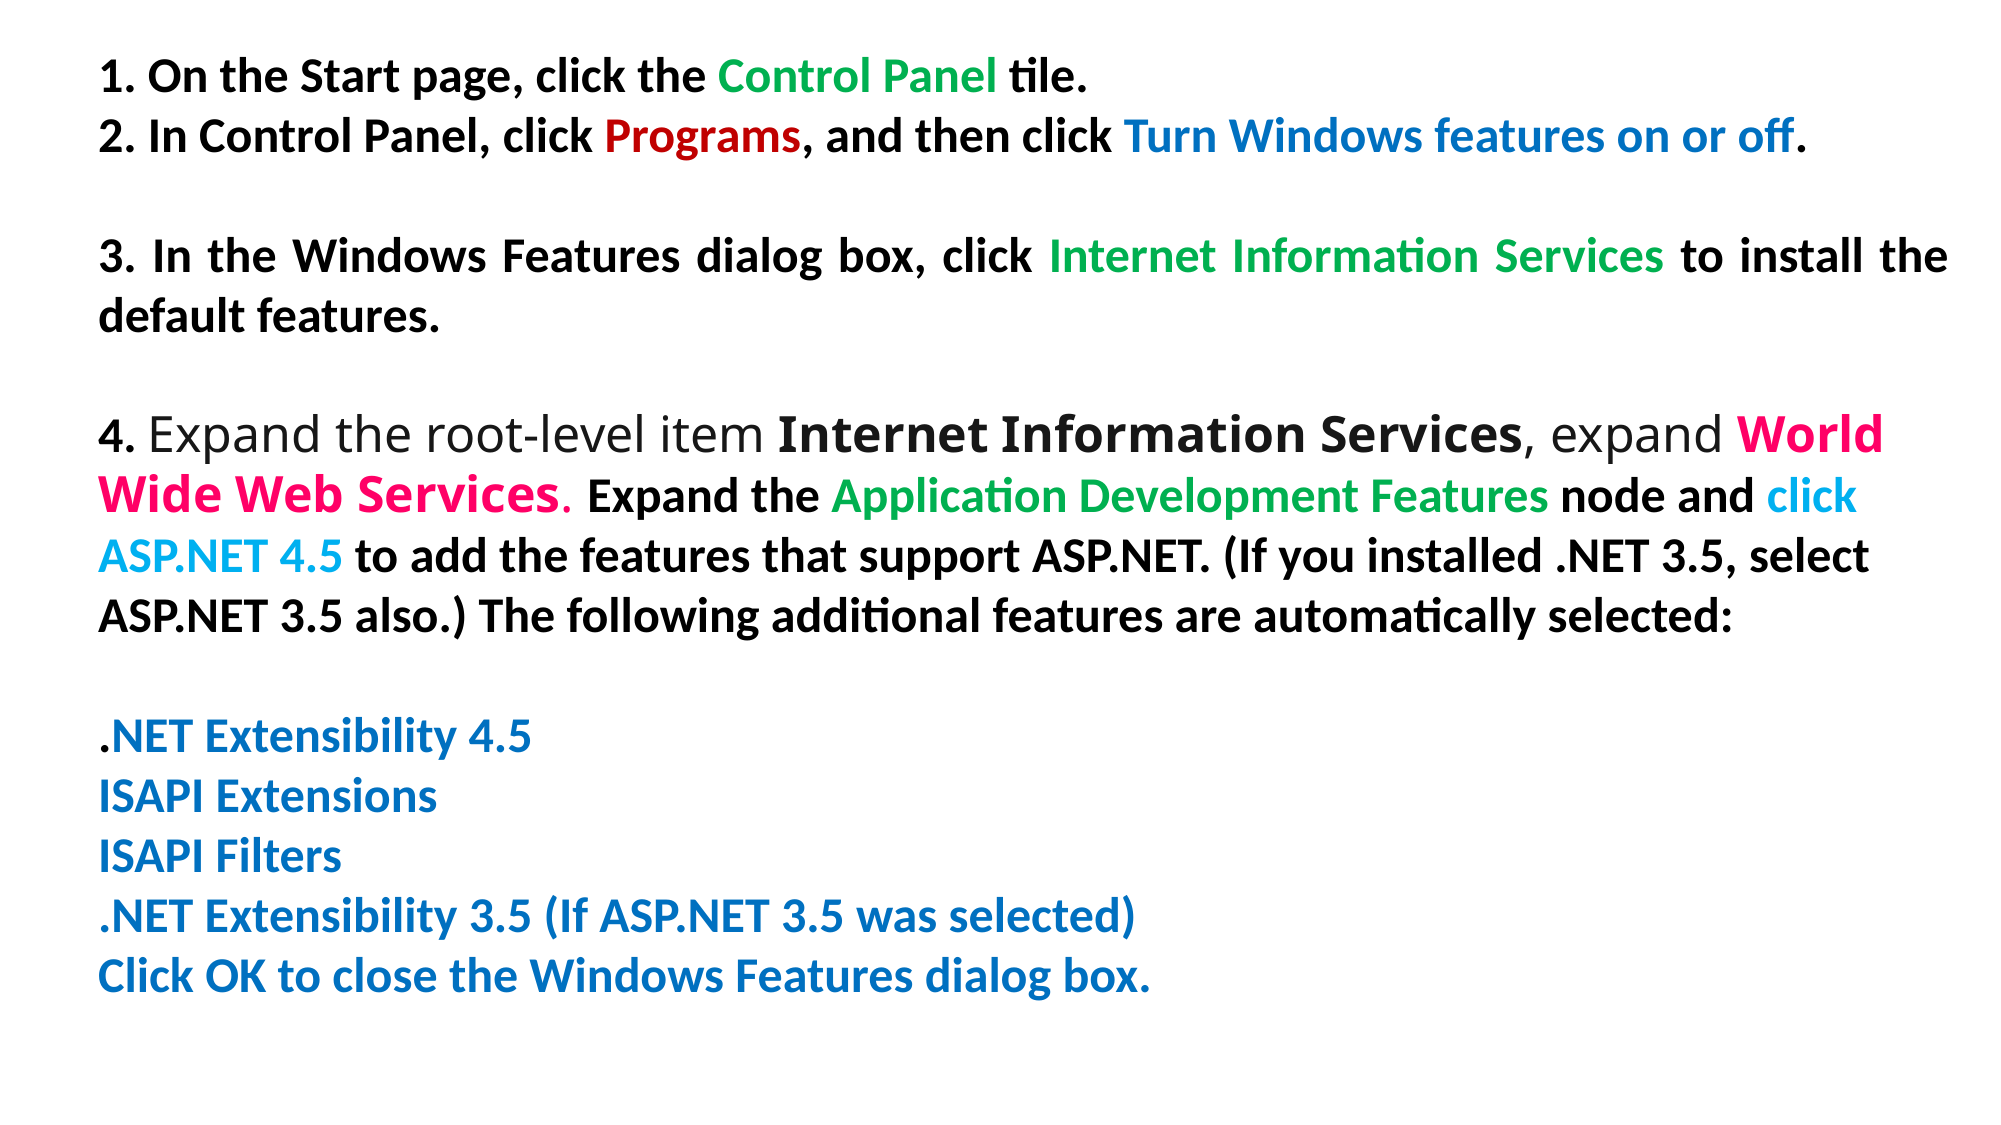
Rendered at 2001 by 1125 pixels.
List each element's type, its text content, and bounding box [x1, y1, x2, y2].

text_box 1. On the Start page, click the Control Panel tile. 2. In Control Panel, click Programs, and then click Turn Windows features on or off. 3. In the Windows Features dialog box, click Internet Information Services to install the default features. 4. Expand the root-level item Internet Information Services, expand World Wide Web Services. Expand the Application Development Features node and click ASP.NET 4.5 to add the features that support ASP.NET. (If you installed .NET 3.5, select ASP.NET 3.5 also.) The following additional features are automatically selected: .NET Extensibility 4.5 ISAPI Extensions ISAPI Filters .NET Extensibility 3.5 (If ASP.NET 3.5 was selected) Click OK to close the Windows Features dialog box. [83, 35, 1964, 1011]
